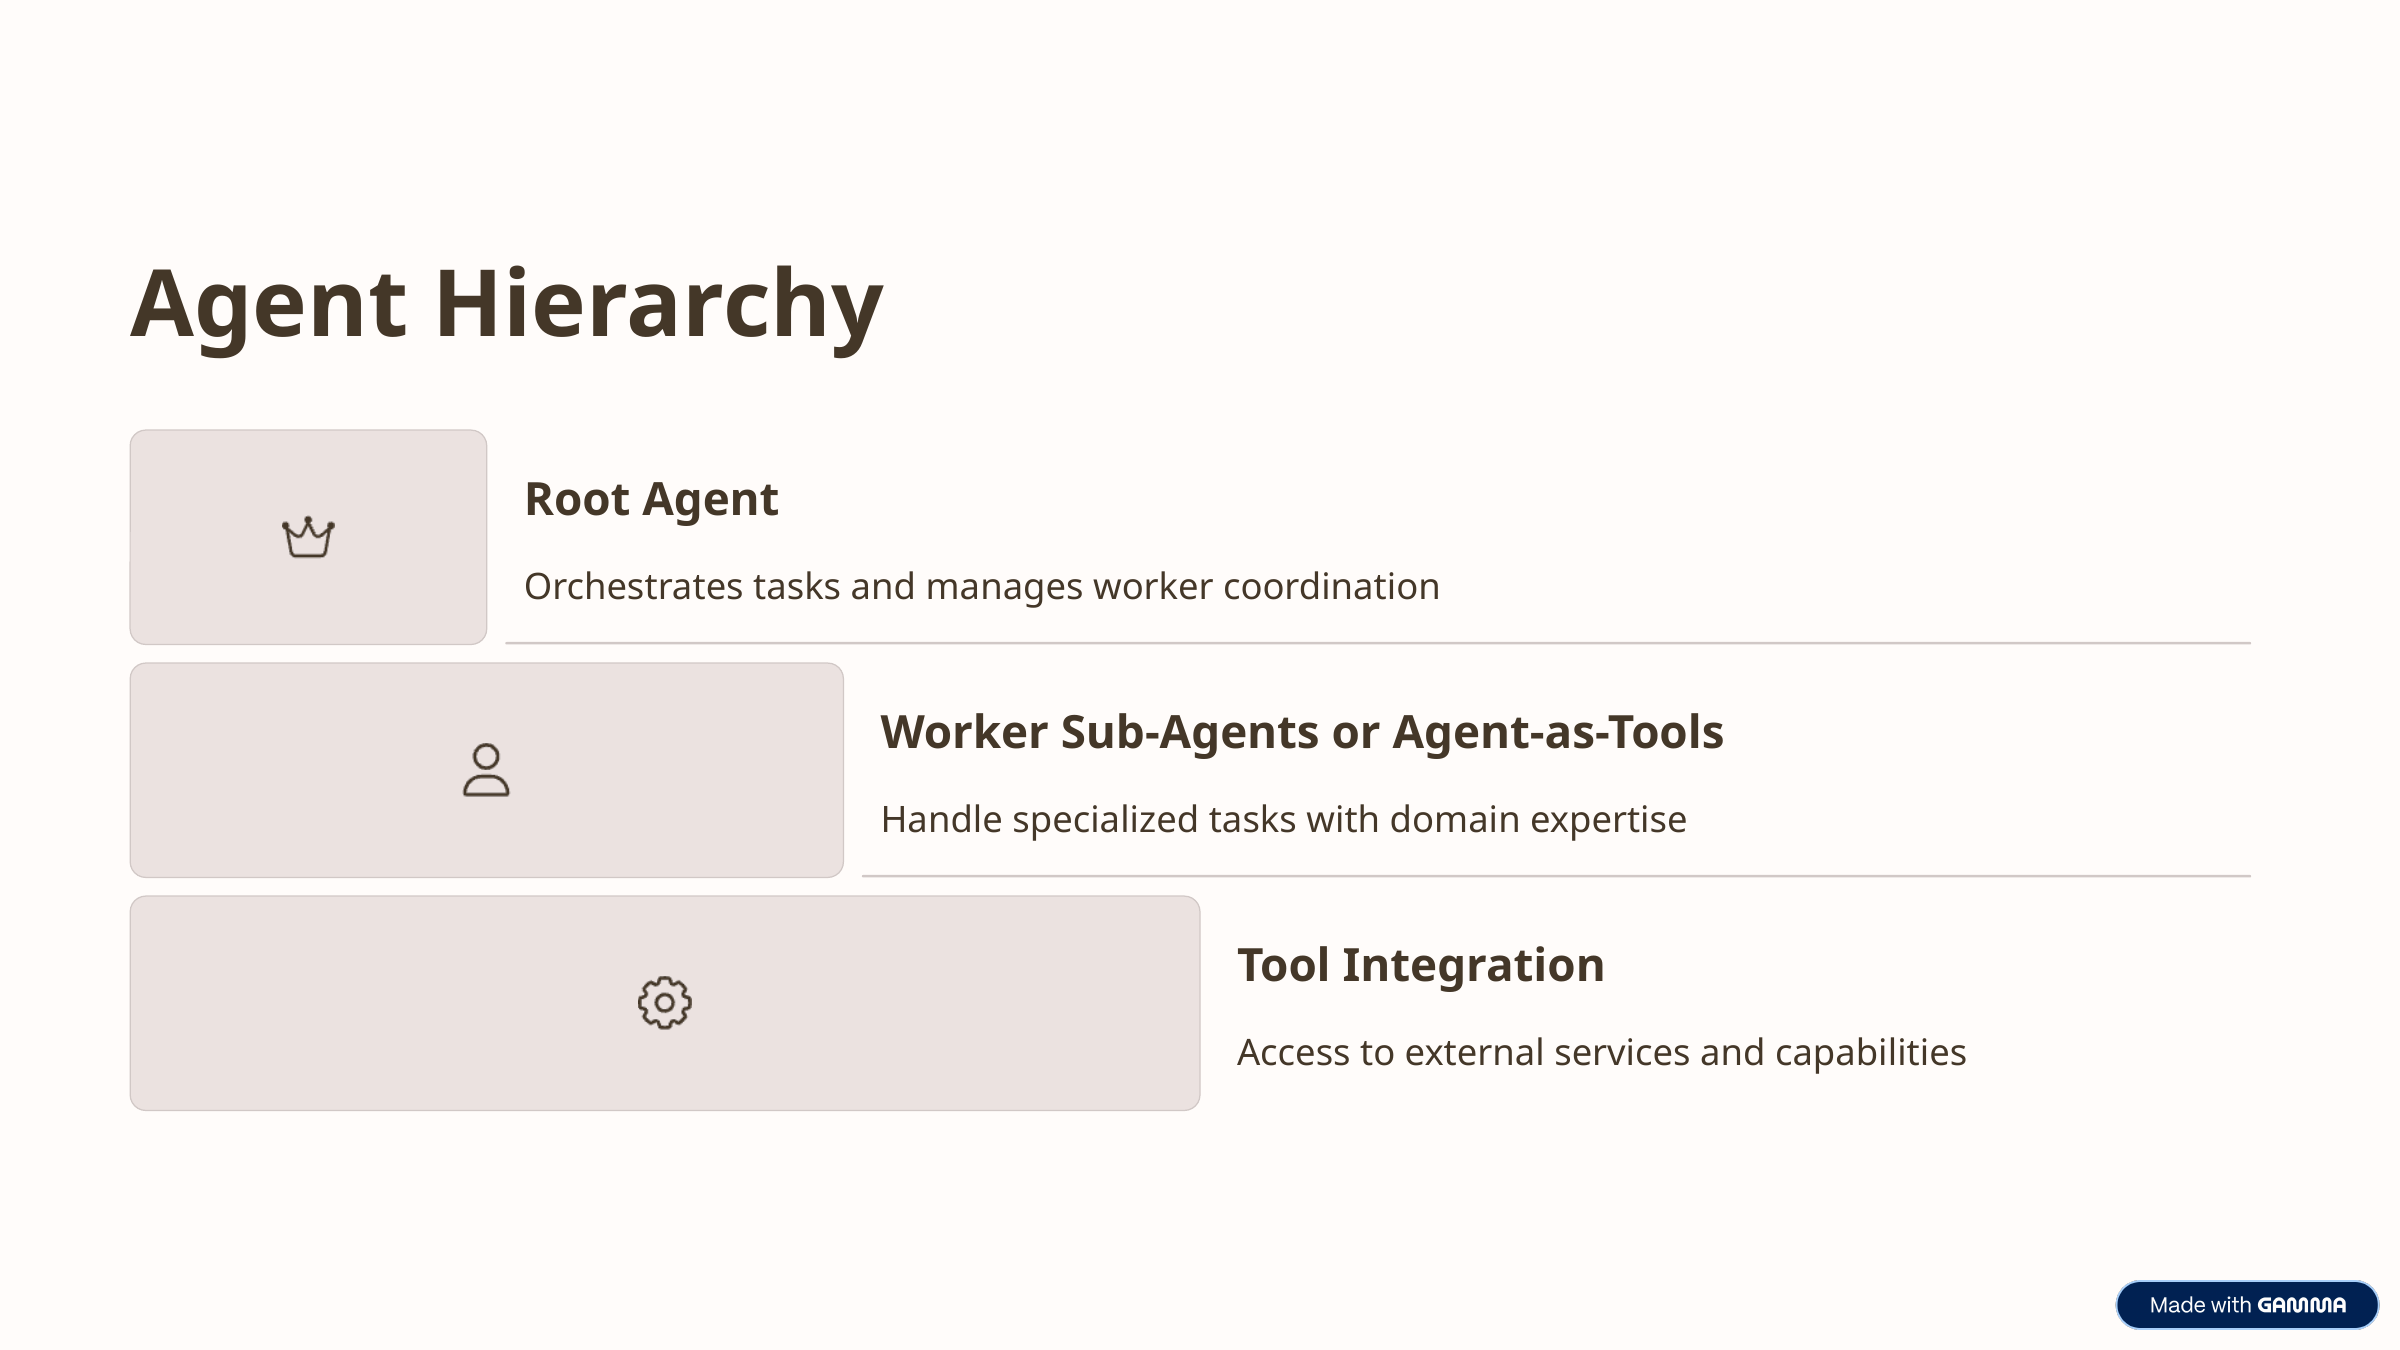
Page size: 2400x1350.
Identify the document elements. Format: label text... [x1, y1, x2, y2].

text_box Worker Sub-Agents or Agent-as-Tools [880, 700, 1346, 759]
text_box Access to external services and capabilities [1237, 1013, 1978, 1074]
text_box [130, 663, 844, 878]
text_box Root Agent [523, 467, 989, 526]
text_box Agent Hierarchy [130, 239, 1061, 356]
text_box Tool Integration [1237, 933, 1703, 992]
text_box [130, 430, 487, 645]
picture [2106, 1271, 2389, 1339]
text_box [130, 896, 1201, 1111]
text_box Orchestrates tasks and manages worker coordination [523, 547, 1453, 608]
picture [282, 504, 335, 570]
text_box [861, 874, 2252, 878]
picture [460, 737, 513, 804]
picture [638, 970, 692, 1036]
text_box [505, 641, 2252, 645]
text_box Handle specialized tasks with domain expertise [880, 780, 1698, 841]
